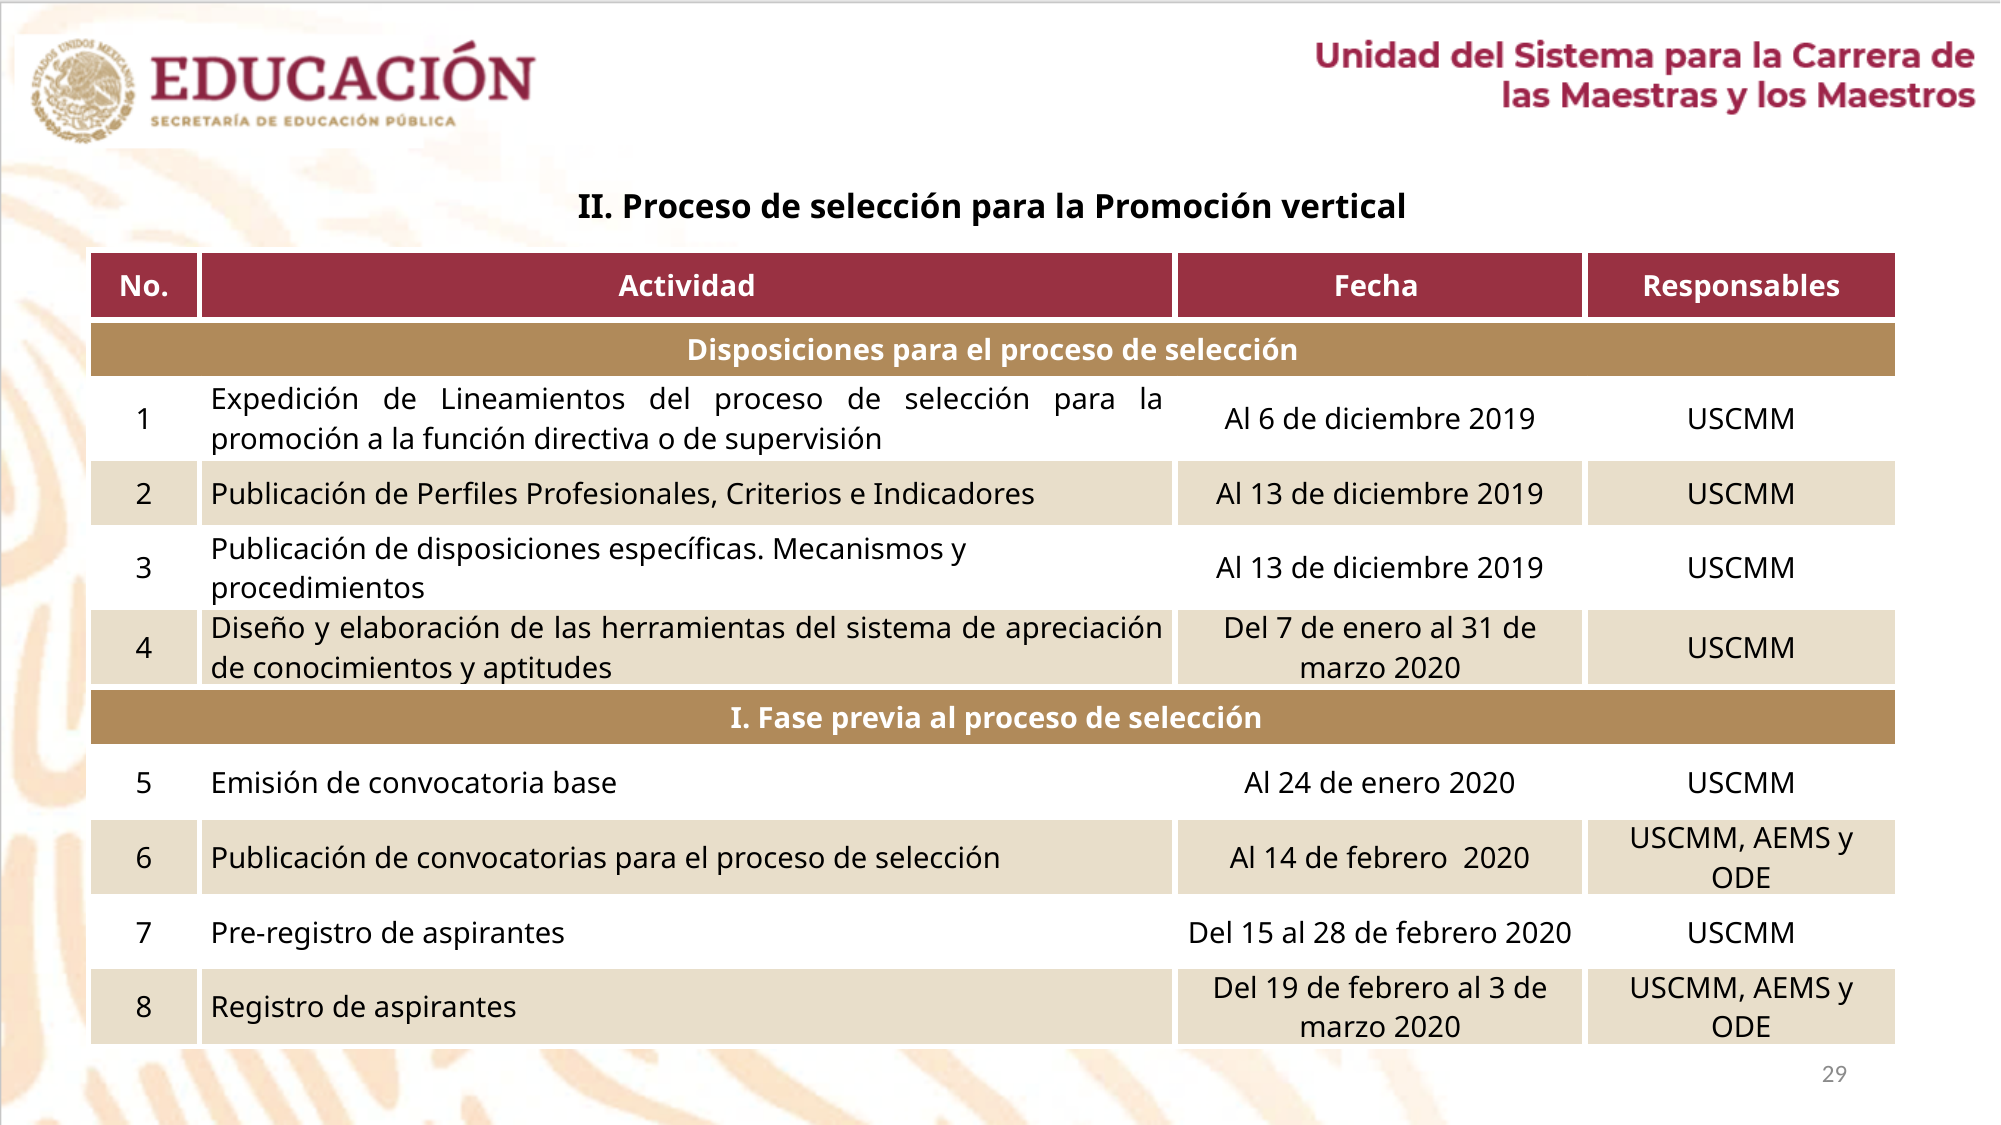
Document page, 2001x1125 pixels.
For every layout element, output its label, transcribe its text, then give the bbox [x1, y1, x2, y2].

table_cell USCMM [1588, 610, 1895, 684]
table_cell Del 7 de enero al 31 de marzo 2020 [1178, 610, 1582, 684]
table_cell 3 [91, 531, 197, 605]
table_header Actividad [202, 253, 1172, 317]
table_cell USCMM, AEMS y ODE [1588, 969, 1895, 1044]
table_cell 6 [91, 820, 197, 894]
table_cell USCMM [1588, 381, 1895, 455]
table_cell Al 6 de diciembre 2019 [1178, 381, 1582, 455]
table_header No. [91, 253, 197, 317]
text_box II. Proceso de selección para la Promoción vertical [563, 178, 1424, 233]
table_cell USCMM [1588, 531, 1895, 605]
slide_number 29 [1412, 1049, 1863, 1103]
table_cell 7 [91, 900, 197, 964]
table_cell Del 15 al 28 de febrero 2020 [1178, 900, 1582, 964]
table_cell Publicación de Perfiles Profesionales, Criterios e Indicadores [202, 461, 1172, 525]
table_header Fecha [1178, 253, 1582, 317]
table_cell 8 [91, 969, 197, 1044]
table_cell Al 14 de febrero 2020 [1178, 820, 1582, 894]
table_cell Al 13 de diciembre 2019 [1178, 531, 1582, 605]
table_cell Del 19 de febrero al 3 de marzo 2020 [1178, 969, 1582, 1044]
table_cell Pre-registro de aspirantes [202, 900, 1172, 964]
table_cell USCMM [1588, 750, 1895, 814]
table_cell Registro de aspirantes [202, 969, 1172, 1044]
table_cell Al 13 de diciembre 2019 [1178, 461, 1582, 525]
table_cell Expedición de Lineamientos del proceso de selección para la promoción a la función directiva o de supervisión [202, 381, 1172, 455]
table_cell 1 [91, 381, 197, 455]
table_cell USCMM [1588, 461, 1895, 525]
table_cell 4 [91, 610, 197, 684]
table_cell I. Fase previa al proceso de selección [91, 690, 1895, 744]
table_cell USCMM [1588, 900, 1895, 964]
table_cell Publicación de convocatorias para el proceso de selección [202, 820, 1172, 894]
table_cell Al 24 de enero 2020 [1178, 750, 1582, 814]
table_cell Publicación de disposiciones específicas. Mecanismos y procedimientos [202, 531, 1172, 605]
table_cell 2 [91, 461, 197, 525]
picture [0, 0, 2001, 1125]
table_cell USCMM, AEMS y ODE [1588, 820, 1895, 894]
table_cell Disposiciones para el proceso de selección [91, 323, 1895, 376]
table_cell 5 [91, 750, 197, 814]
table_header Responsables [1588, 253, 1895, 317]
table_cell Diseño y elaboración de las herramientas del sistema de apreciación de conocimientos y aptitudes [202, 610, 1172, 684]
table_cell Emisión de convocatoria base [202, 750, 1172, 814]
